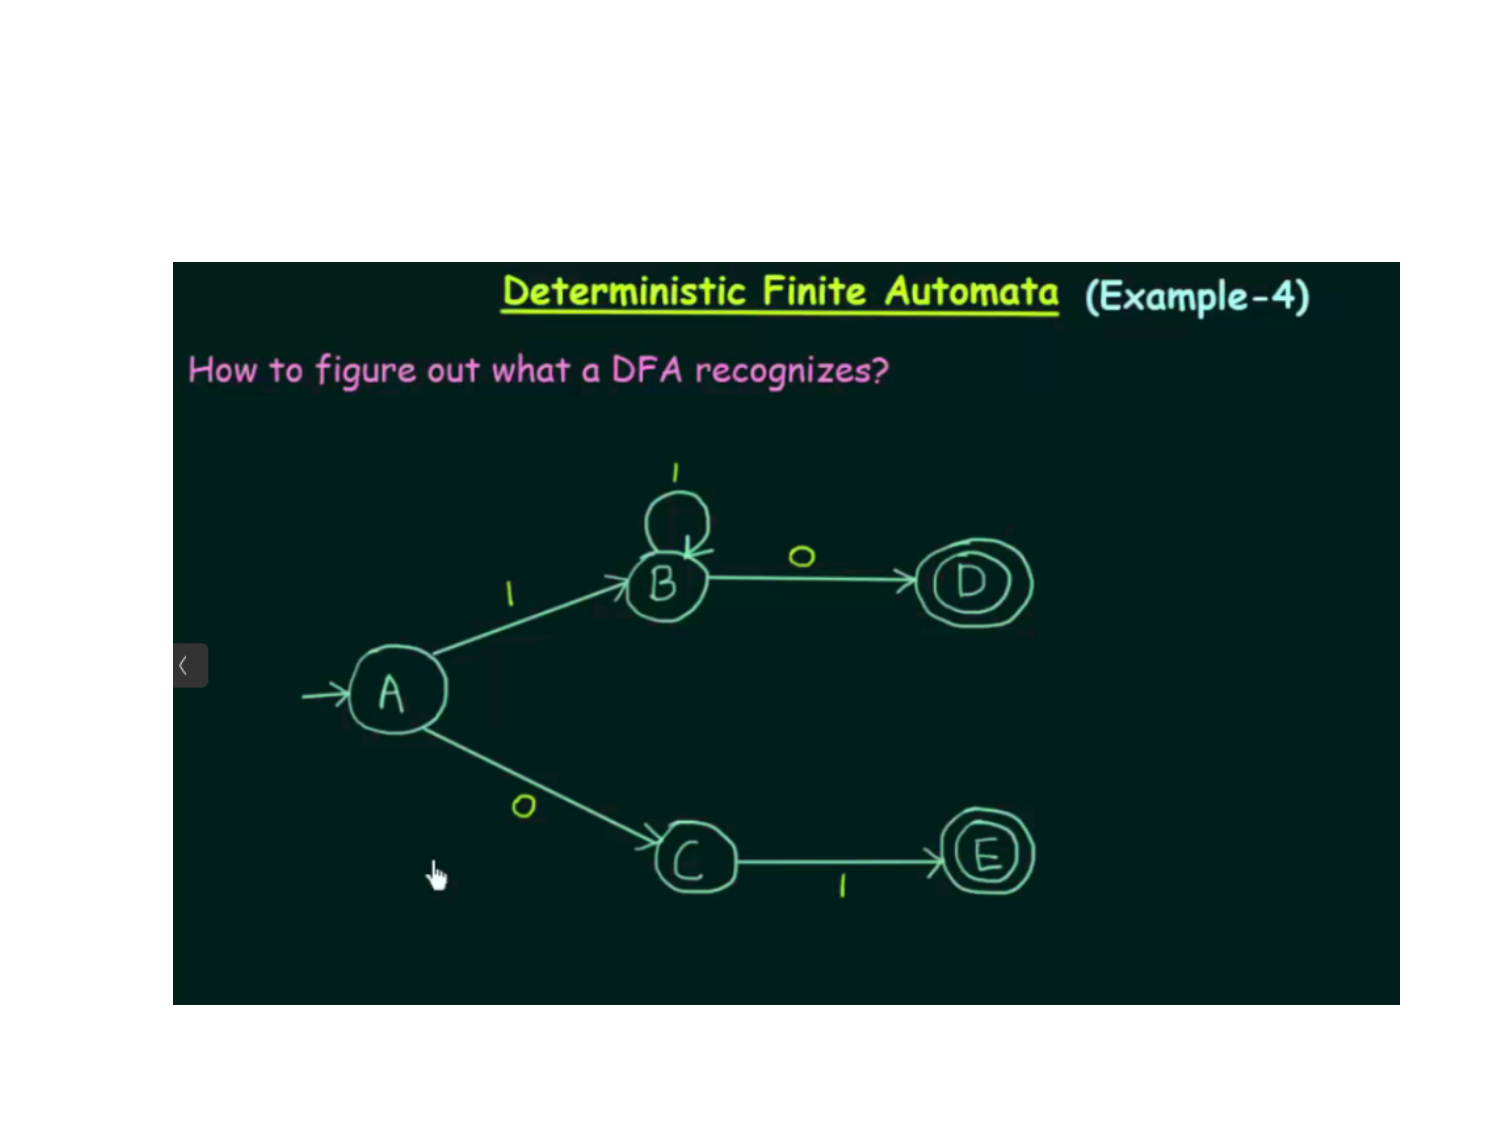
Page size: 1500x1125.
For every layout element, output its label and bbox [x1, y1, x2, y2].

list [173, 262, 1401, 1006]
